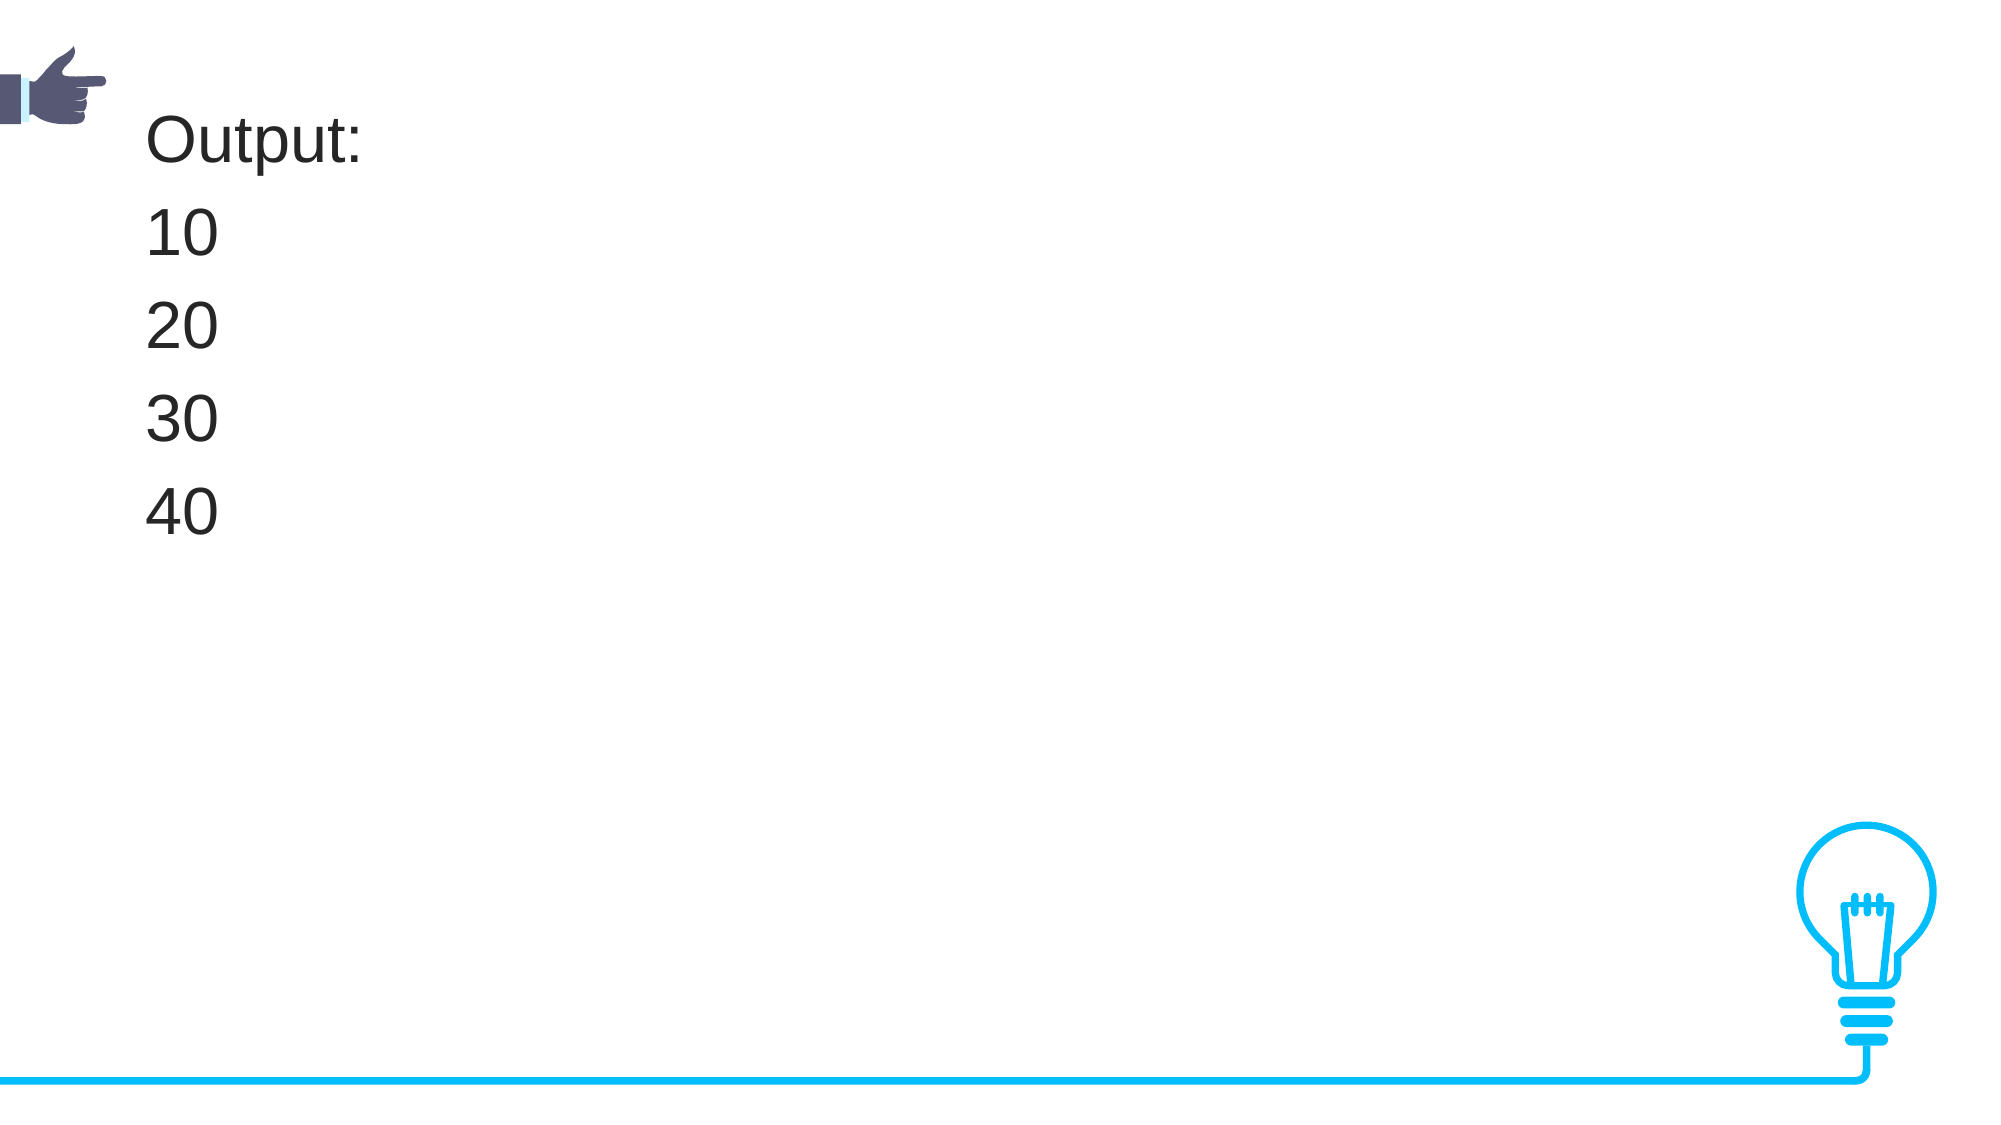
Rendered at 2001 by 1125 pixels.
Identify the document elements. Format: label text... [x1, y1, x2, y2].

list Output: 10 20 30 40 [130, 46, 1927, 608]
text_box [0, 46, 107, 125]
